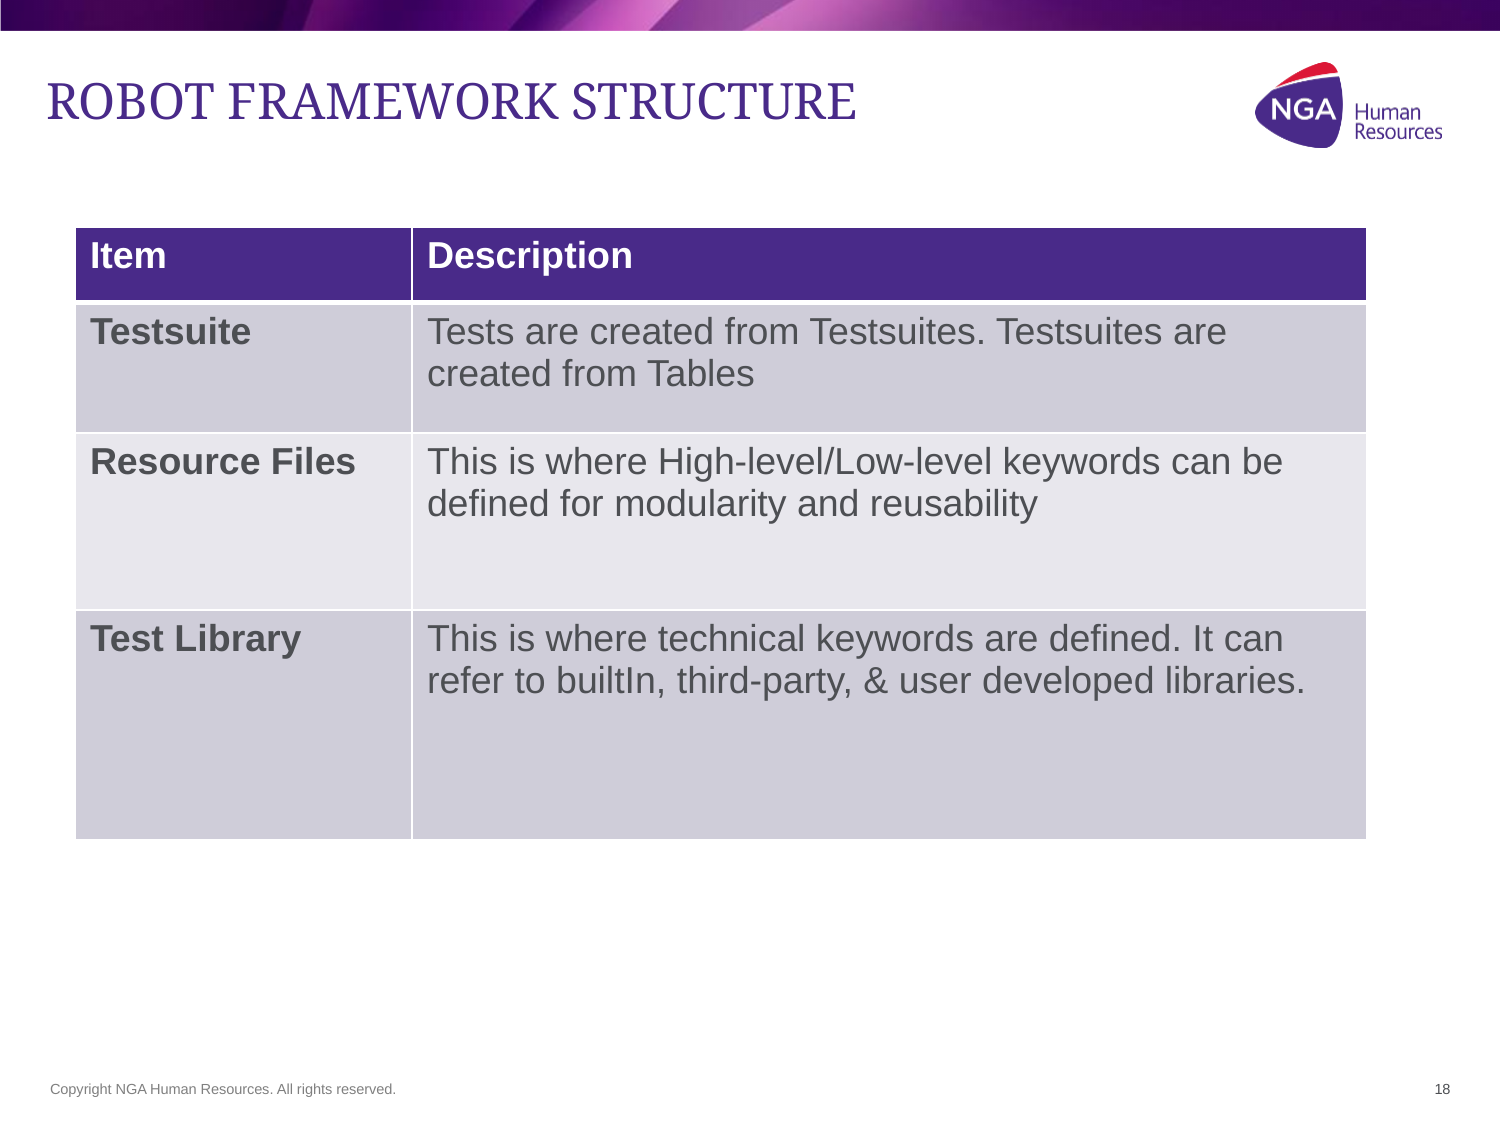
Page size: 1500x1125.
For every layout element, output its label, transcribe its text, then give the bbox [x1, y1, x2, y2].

table_cell This is where High-level/Low-level keywords can be defined for modularity and reusability [413, 434, 1366, 609]
picture [2, 0, 1500, 30]
table_cell This is where technical keywords are defined. It can refer to builtIn, third-party, & user developed libraries. [413, 611, 1366, 839]
table_header Description [413, 228, 1366, 300]
table_cell Resource Files [76, 434, 411, 609]
table_cell Test Library [76, 611, 411, 839]
table_cell Testsuite [76, 305, 411, 432]
picture [1255, 62, 1442, 148]
title ROBOT FRAMEWORK STRUCTURE [46, 76, 1216, 131]
table_header Item [76, 228, 411, 300]
table_cell Tests are created from Testsuites. Testsuites are created from Tables [413, 305, 1366, 432]
slide_number 18 [1387, 1080, 1451, 1098]
